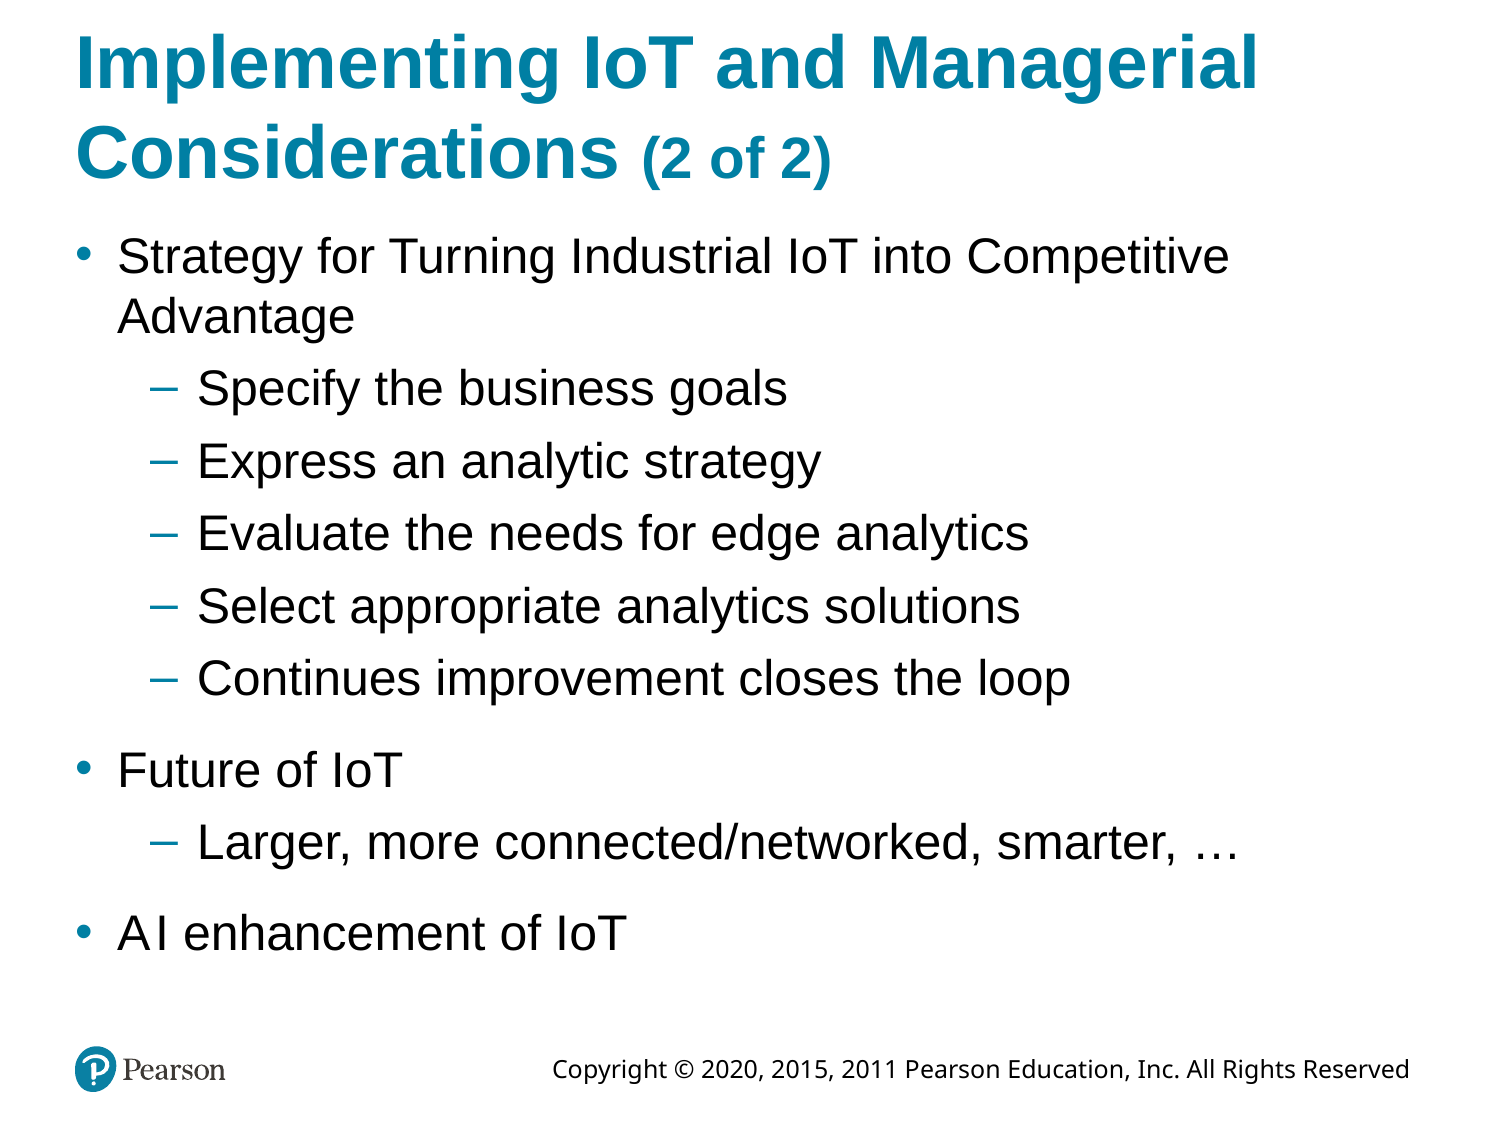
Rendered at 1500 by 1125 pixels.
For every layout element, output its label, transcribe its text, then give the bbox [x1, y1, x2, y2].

list Strategy for Turning Industrial IoT into Competitive Advantage Specify the business goals Express an analytic strategy Evaluate the needs for edge analytics Select appropriate analytics solutions Continues improvement closes the loop Future of IoT Larger, more connected/networked, smarter, … A I enhancement of IoT [75, 223, 1413, 961]
title Implementing IoT and Managerial Considerations (2 of 2) [75, 5, 1413, 194]
